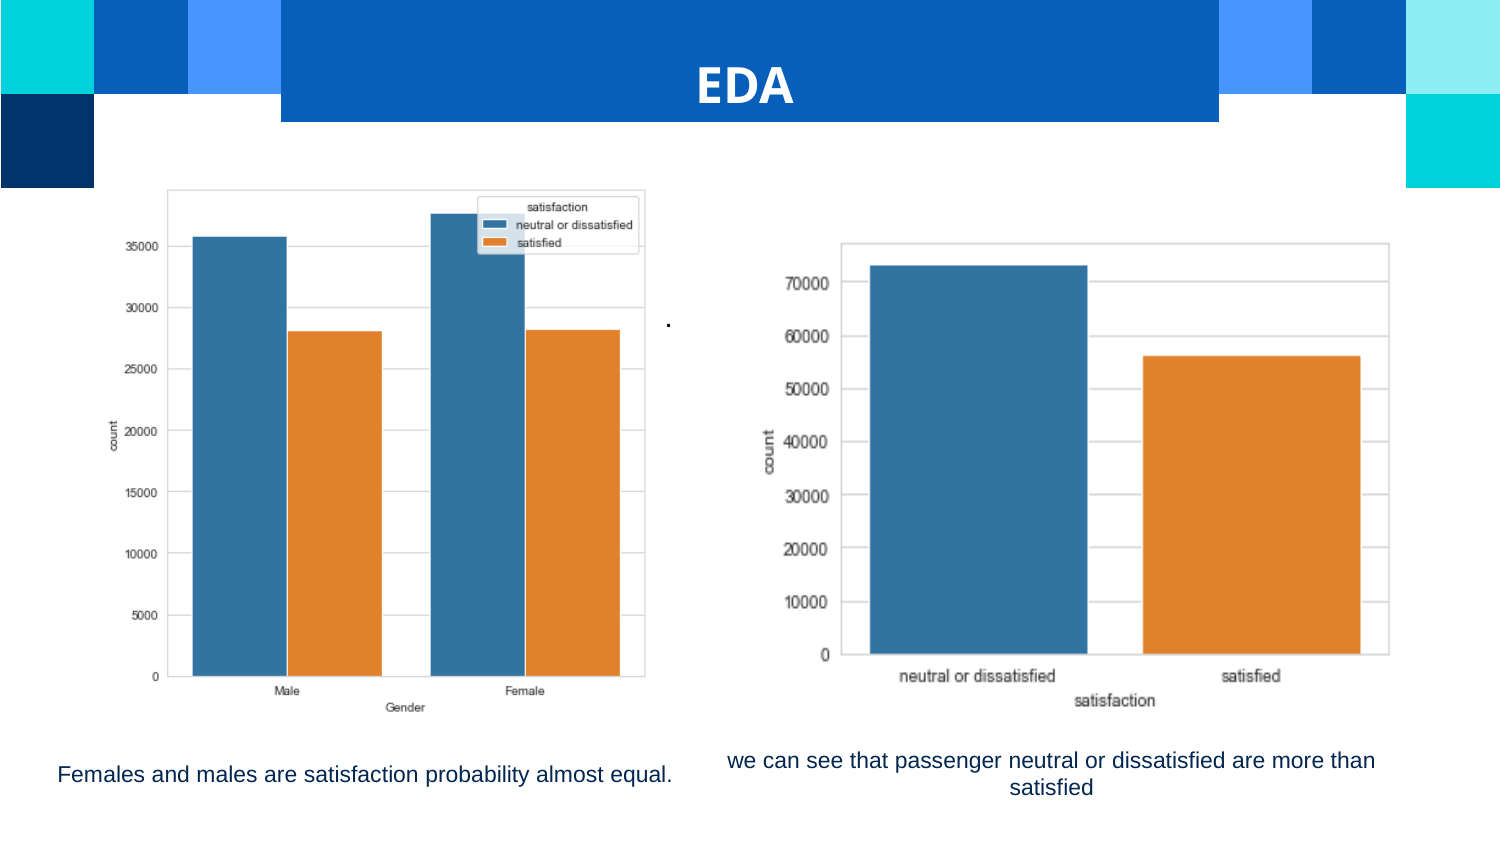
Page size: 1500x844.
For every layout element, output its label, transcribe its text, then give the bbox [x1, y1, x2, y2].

text_box . [658, 291, 746, 341]
title EDA [281, 0, 1219, 122]
text_box Females and males are satisfaction probability almost equal. [31, 735, 706, 812]
picture [99, 182, 653, 723]
picture [751, 232, 1400, 723]
text_box we can see that passenger neutral or dissatisfied are more than satisfied [702, 734, 1402, 811]
